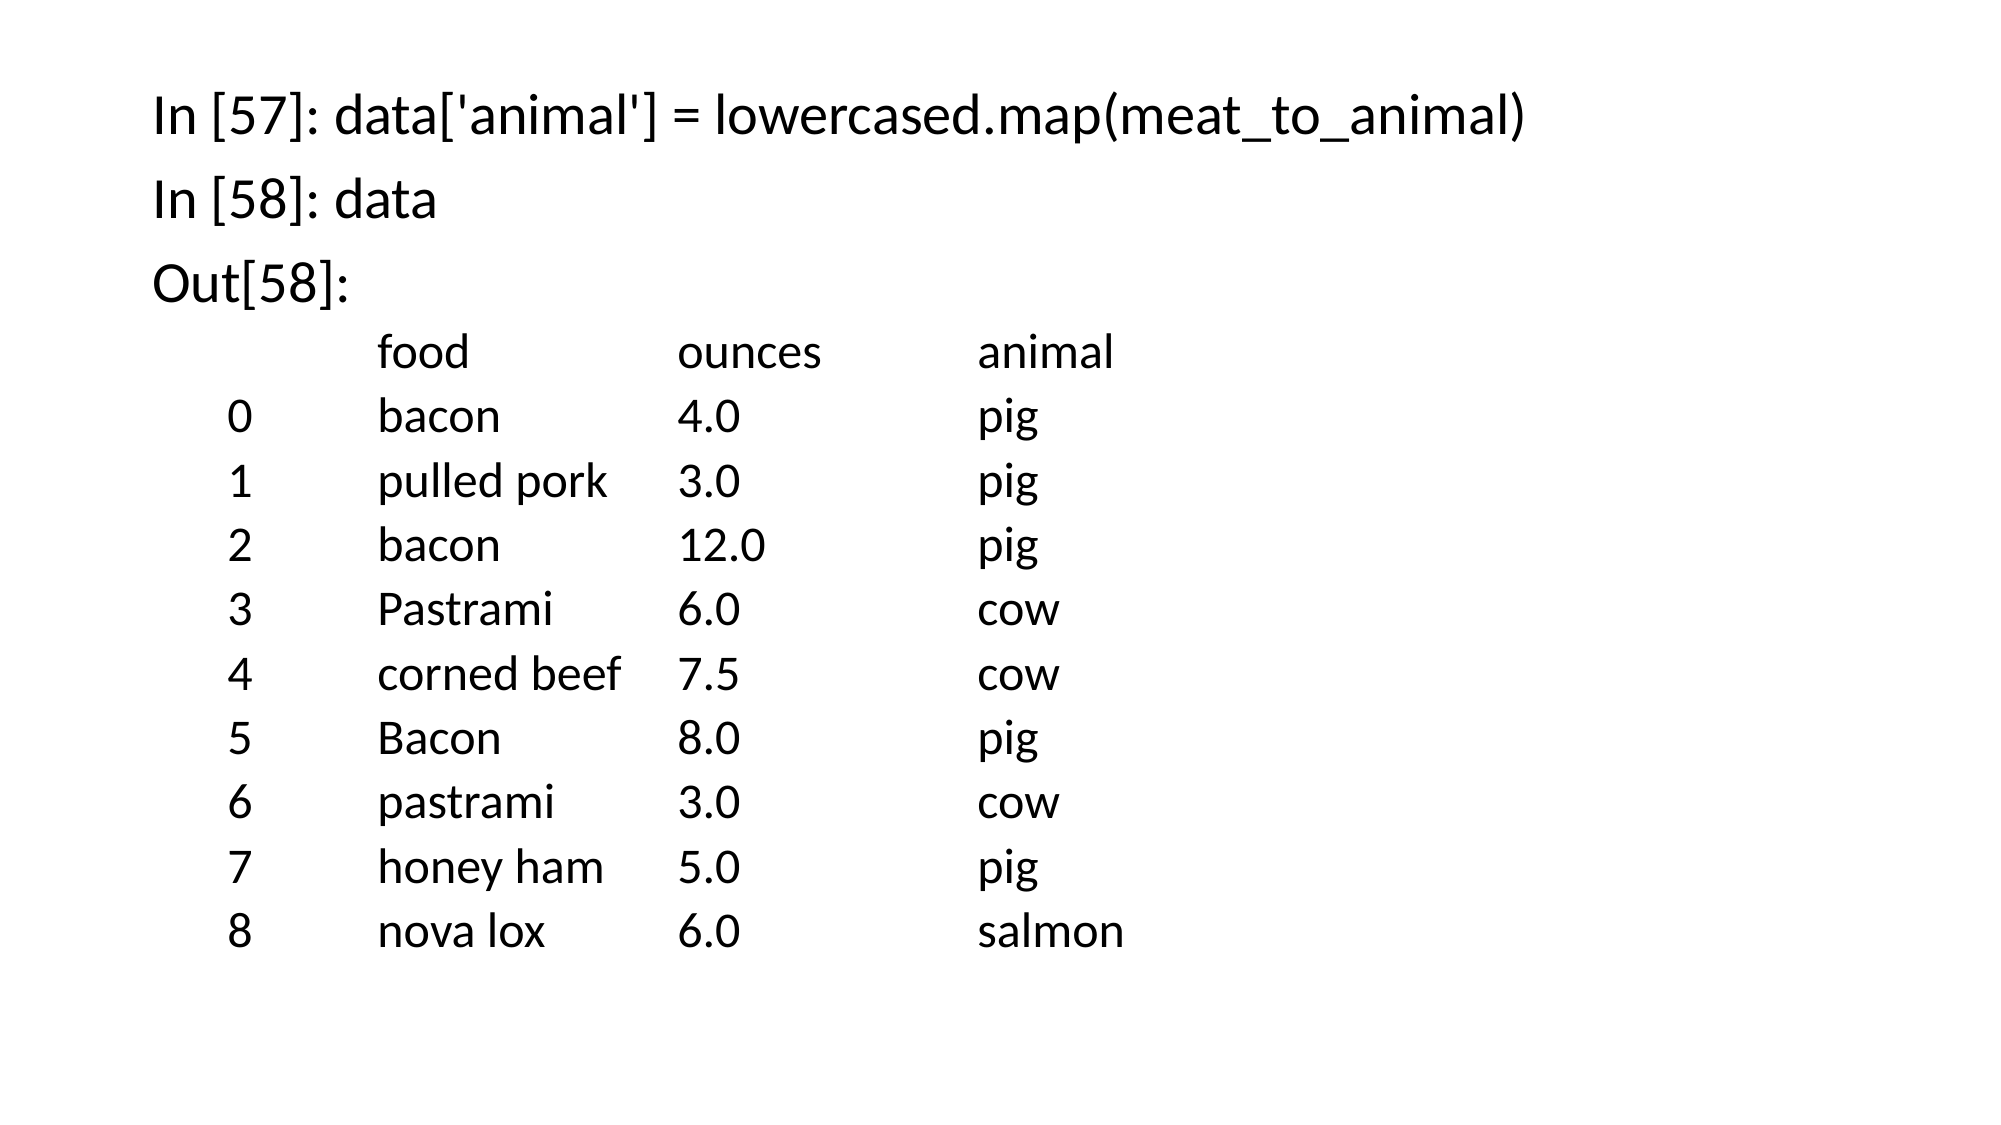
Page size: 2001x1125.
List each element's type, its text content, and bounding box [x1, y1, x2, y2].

list In [57]: data['animal'] = lowercased.map(meat_to_animal) In [58]: data Out[58]: food ounces animal 0 bacon 4.0 pig 1 pulled pork 3.0 pig 2 bacon 12.0 pig 3 Pastrami 6.0 cow 4 corned beef 7.5 cow 5 Bacon 8.0 pig 6 pastrami 3.0 cow 7 honey ham 5.0 pig 8 nova lox 6.0 salmon [137, 77, 1863, 1014]
